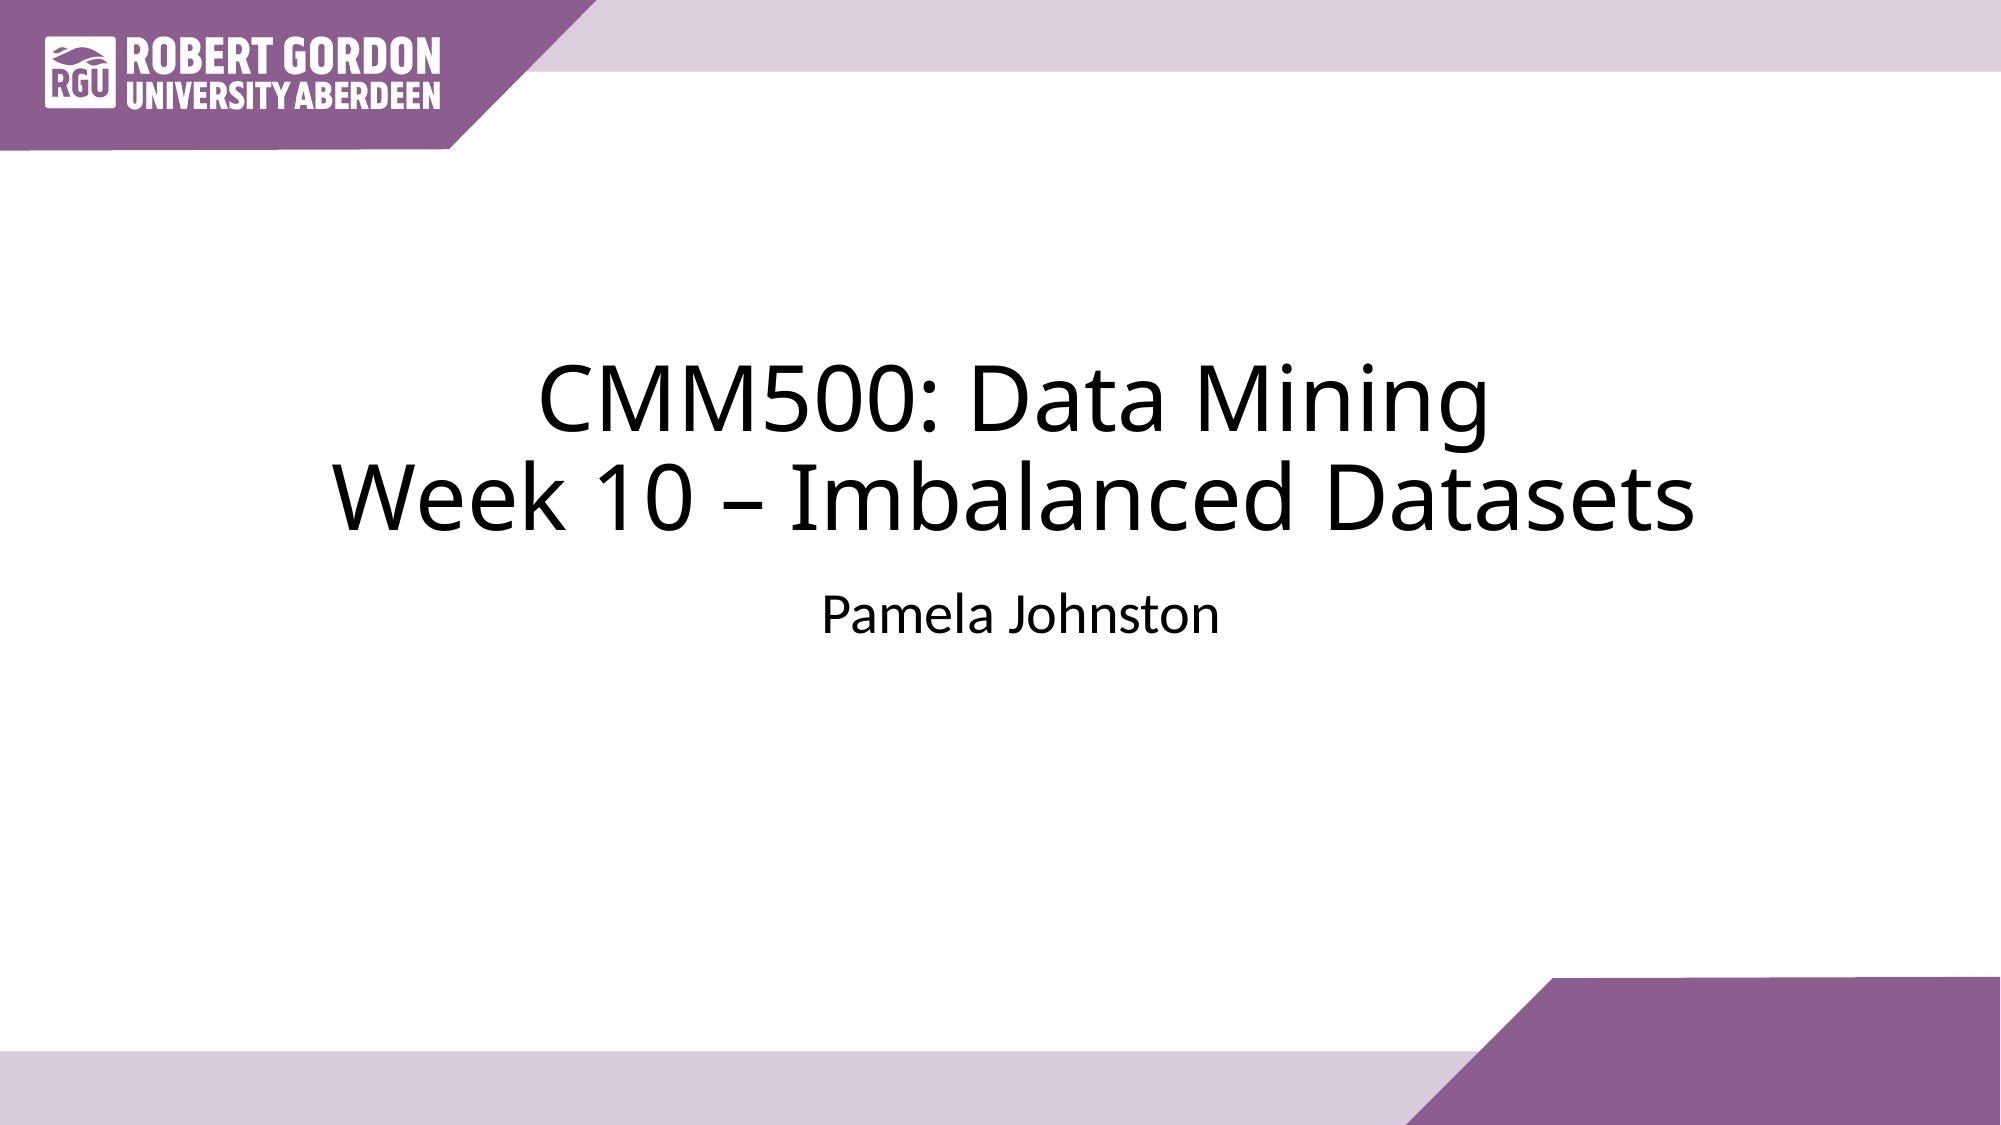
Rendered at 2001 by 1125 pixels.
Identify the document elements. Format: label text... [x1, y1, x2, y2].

picture [27, 19, 457, 126]
title CMM500: Data Mining Week 10 – Imbalanced Datasets [152, 345, 1878, 563]
list Pamela Johnston [191, 575, 1852, 681]
